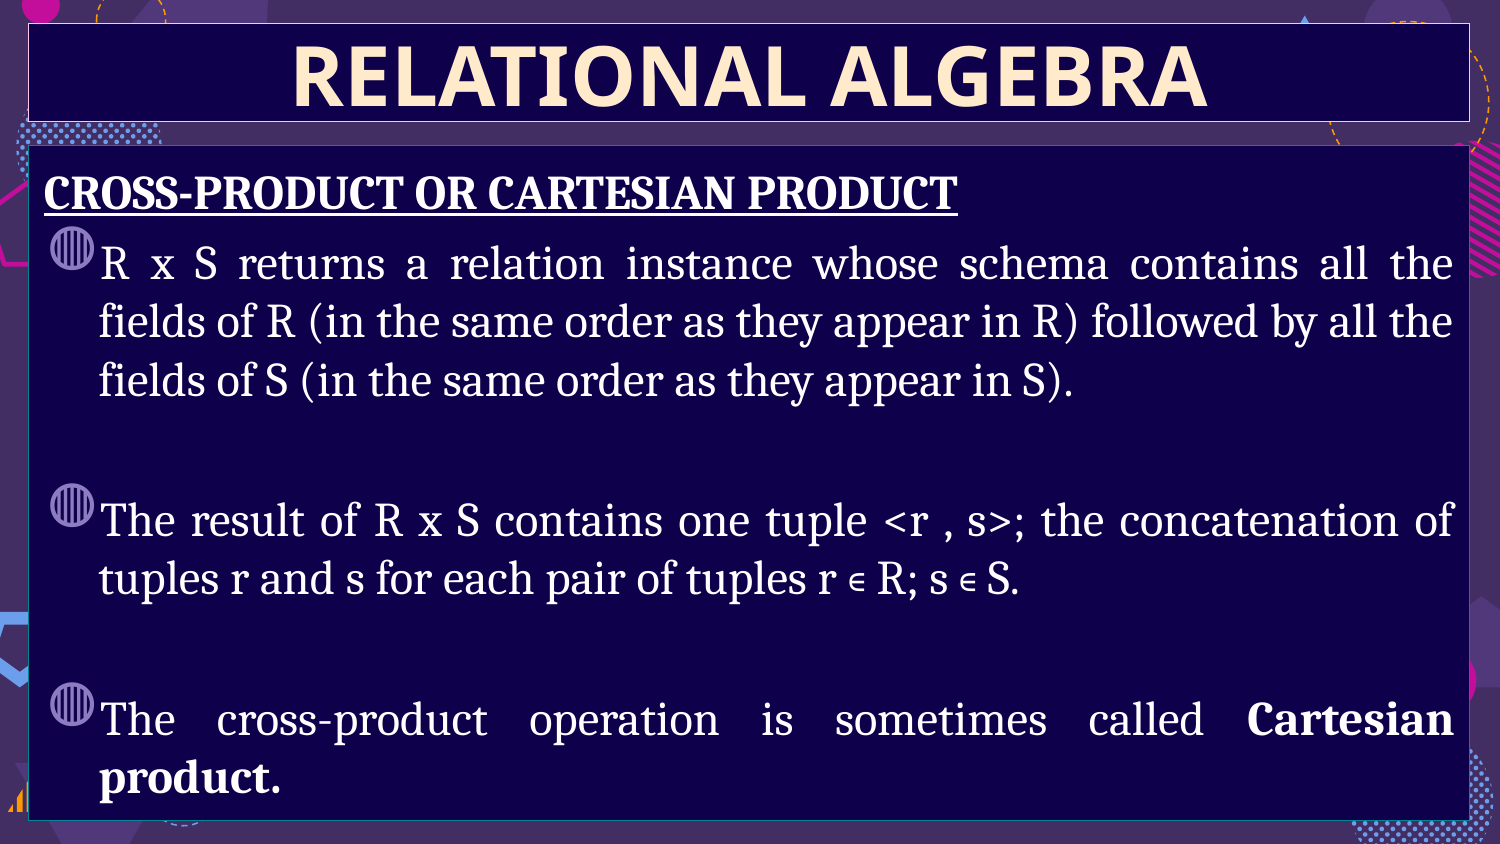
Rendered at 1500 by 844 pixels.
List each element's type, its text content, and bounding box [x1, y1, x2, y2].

title RELATIONAL ALGEBRA [28, 23, 1470, 122]
subtitle CROSS-PRODUCT OR CARTESIAN PRODUCT R x S returns a relation instance whose schema contains all the fields of R (in the same order as they appear in R) followed by all the fields of S (in the same order as they appear in S). The result of R x S contains one tuple <r , s>; the concatenation of tuples r and s for each pair of tuples r ∊ R; s ∊ S. The cross-product operation is sometimes called Cartesian product. [28, 145, 1470, 821]
